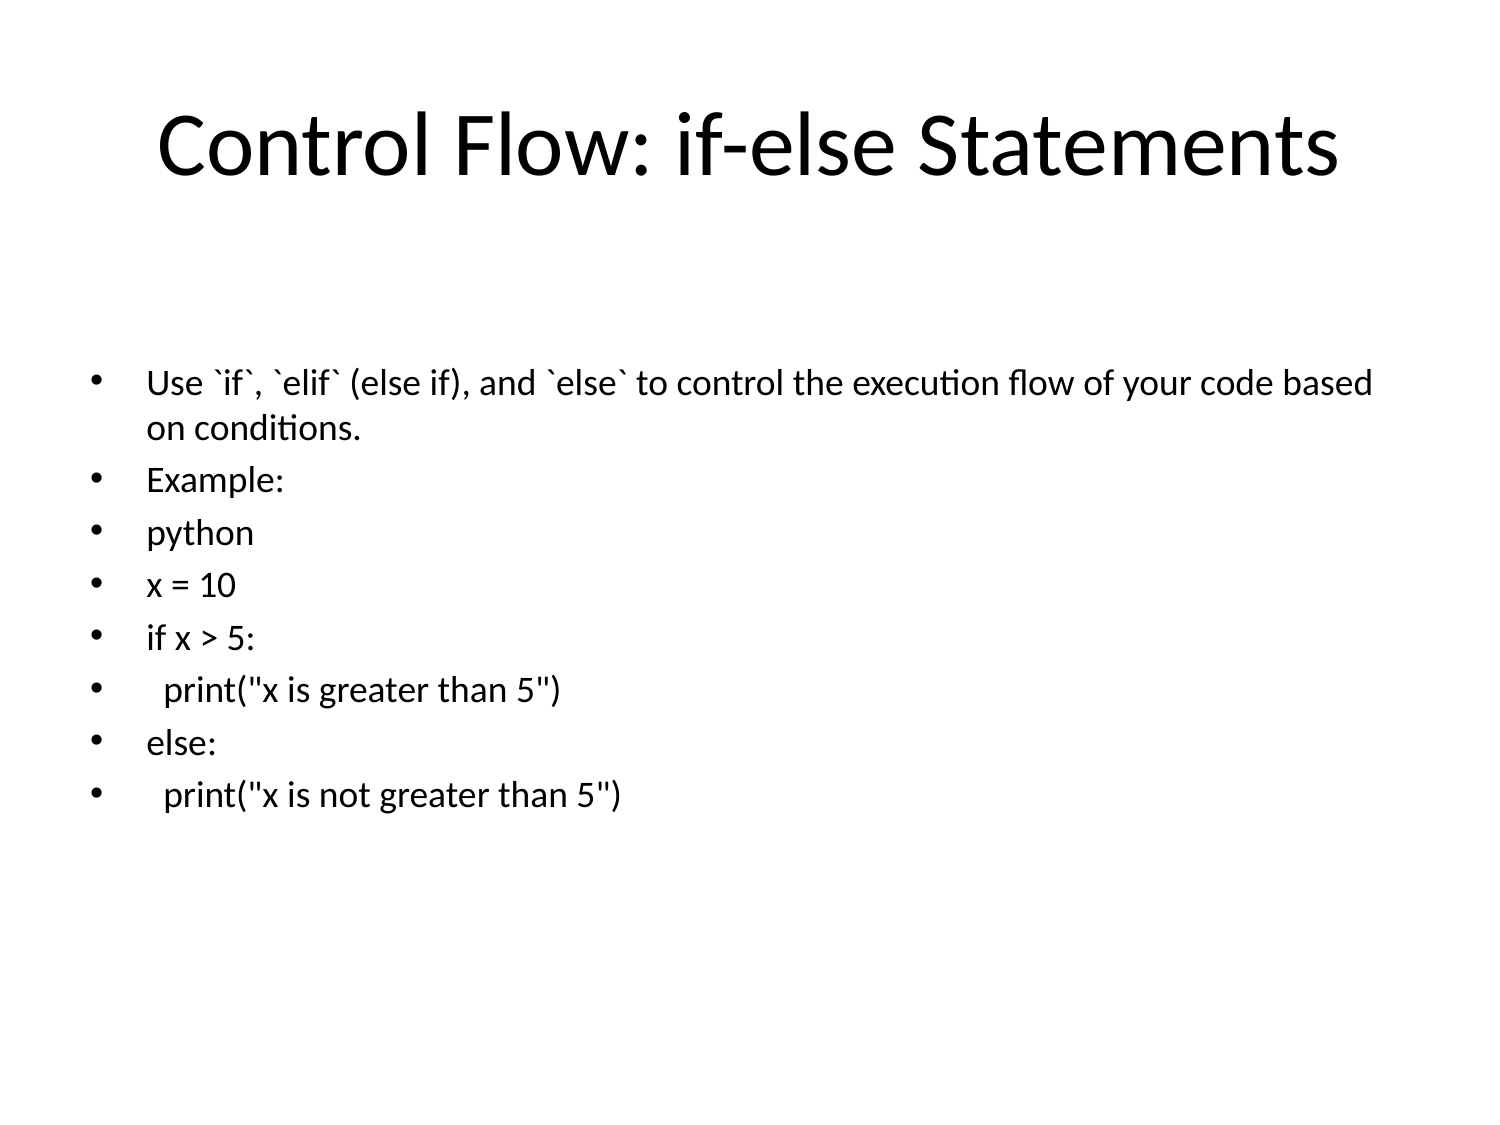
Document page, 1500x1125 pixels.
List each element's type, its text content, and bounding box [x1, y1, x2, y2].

title Control Flow: if-else Statements [75, 45, 1425, 233]
list Use `if`, `elif` (else if), and `else` to control the execution flow of your code based on conditions. Example: python x = 10 if x > 5: print("x is greater than 5") else: print("x is not greater than 5") [75, 262, 1425, 1005]
